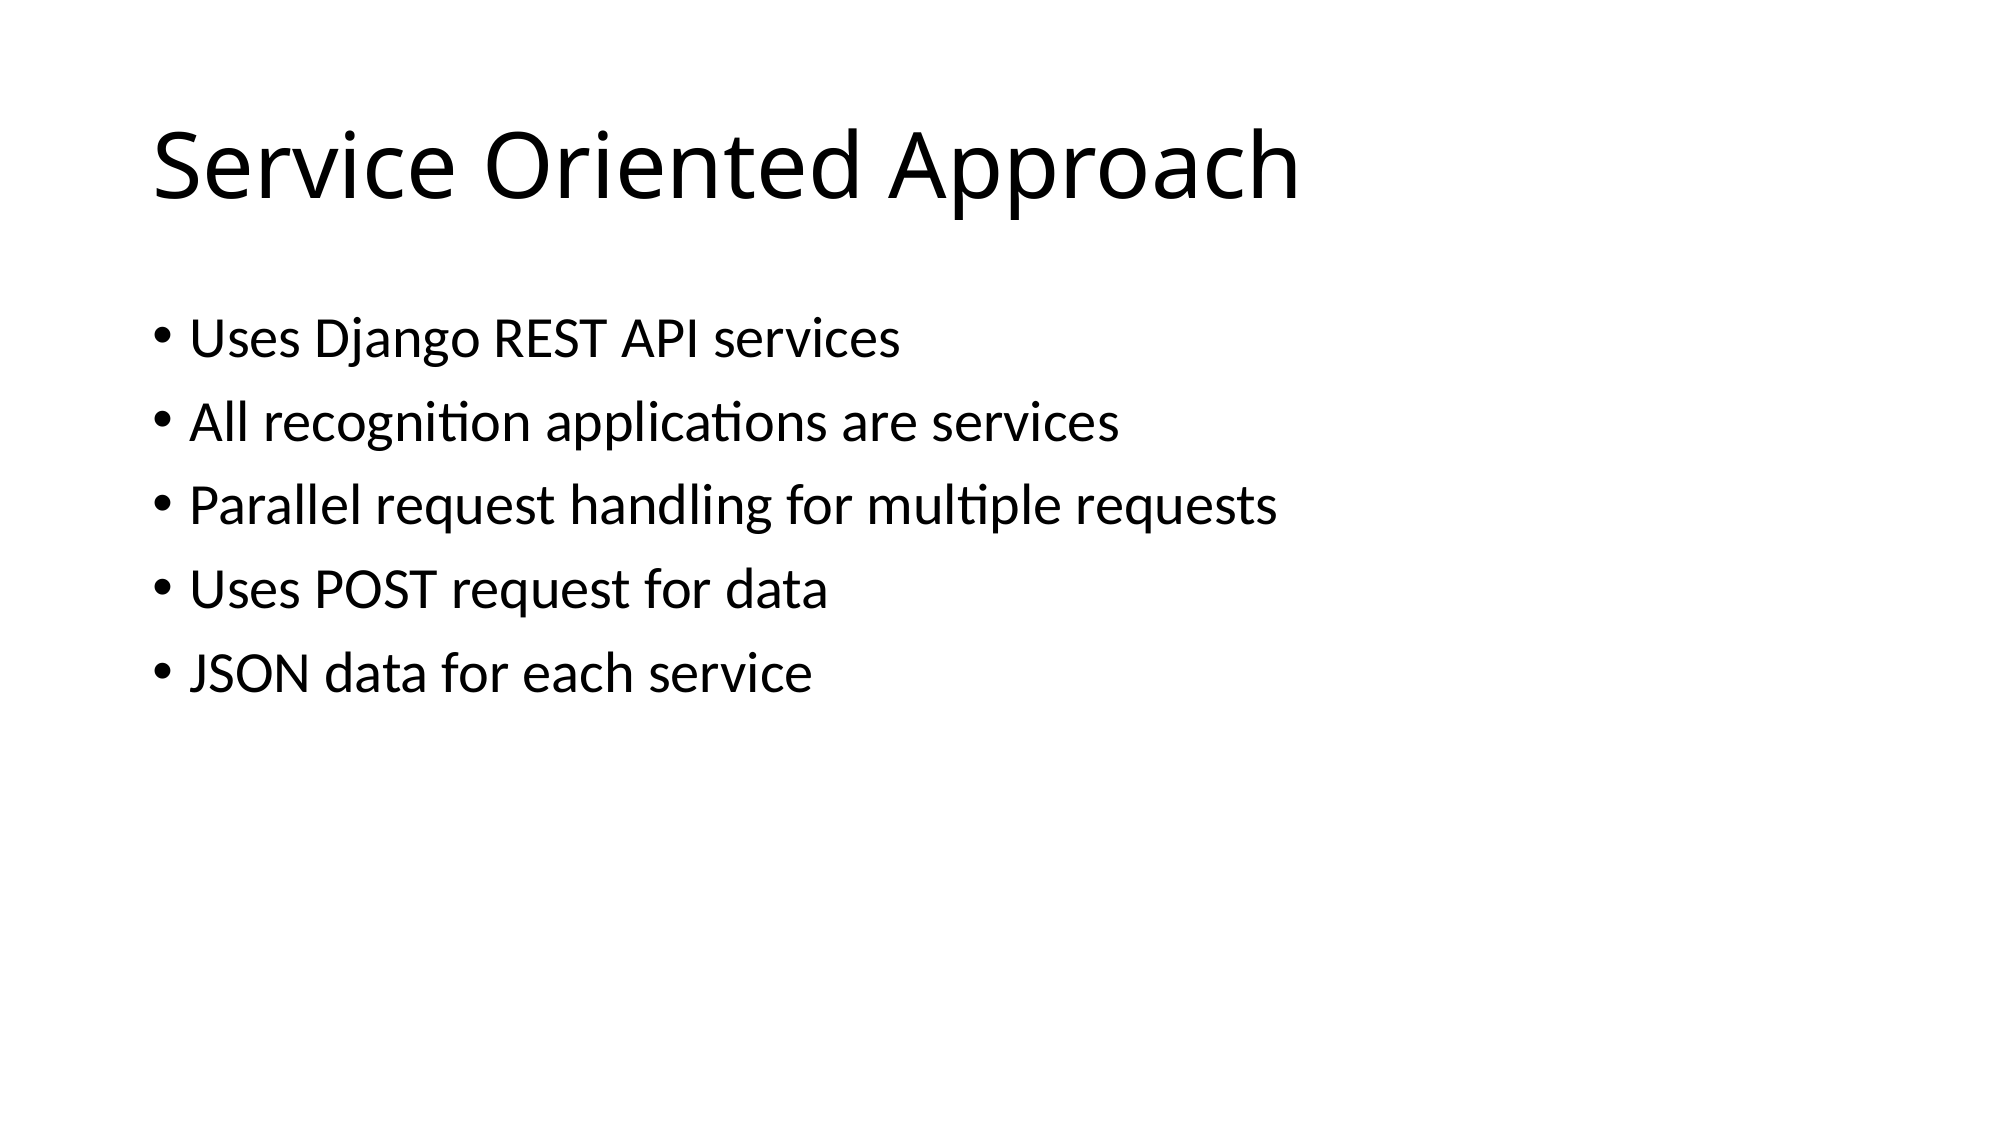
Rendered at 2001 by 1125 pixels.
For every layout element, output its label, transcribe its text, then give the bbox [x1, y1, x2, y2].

title Service Oriented Approach [137, 59, 1863, 278]
list Uses Django REST API services All recognition applications are services Parallel request handling for multiple requests Uses POST request for data JSON data for each service [137, 299, 1863, 1014]
